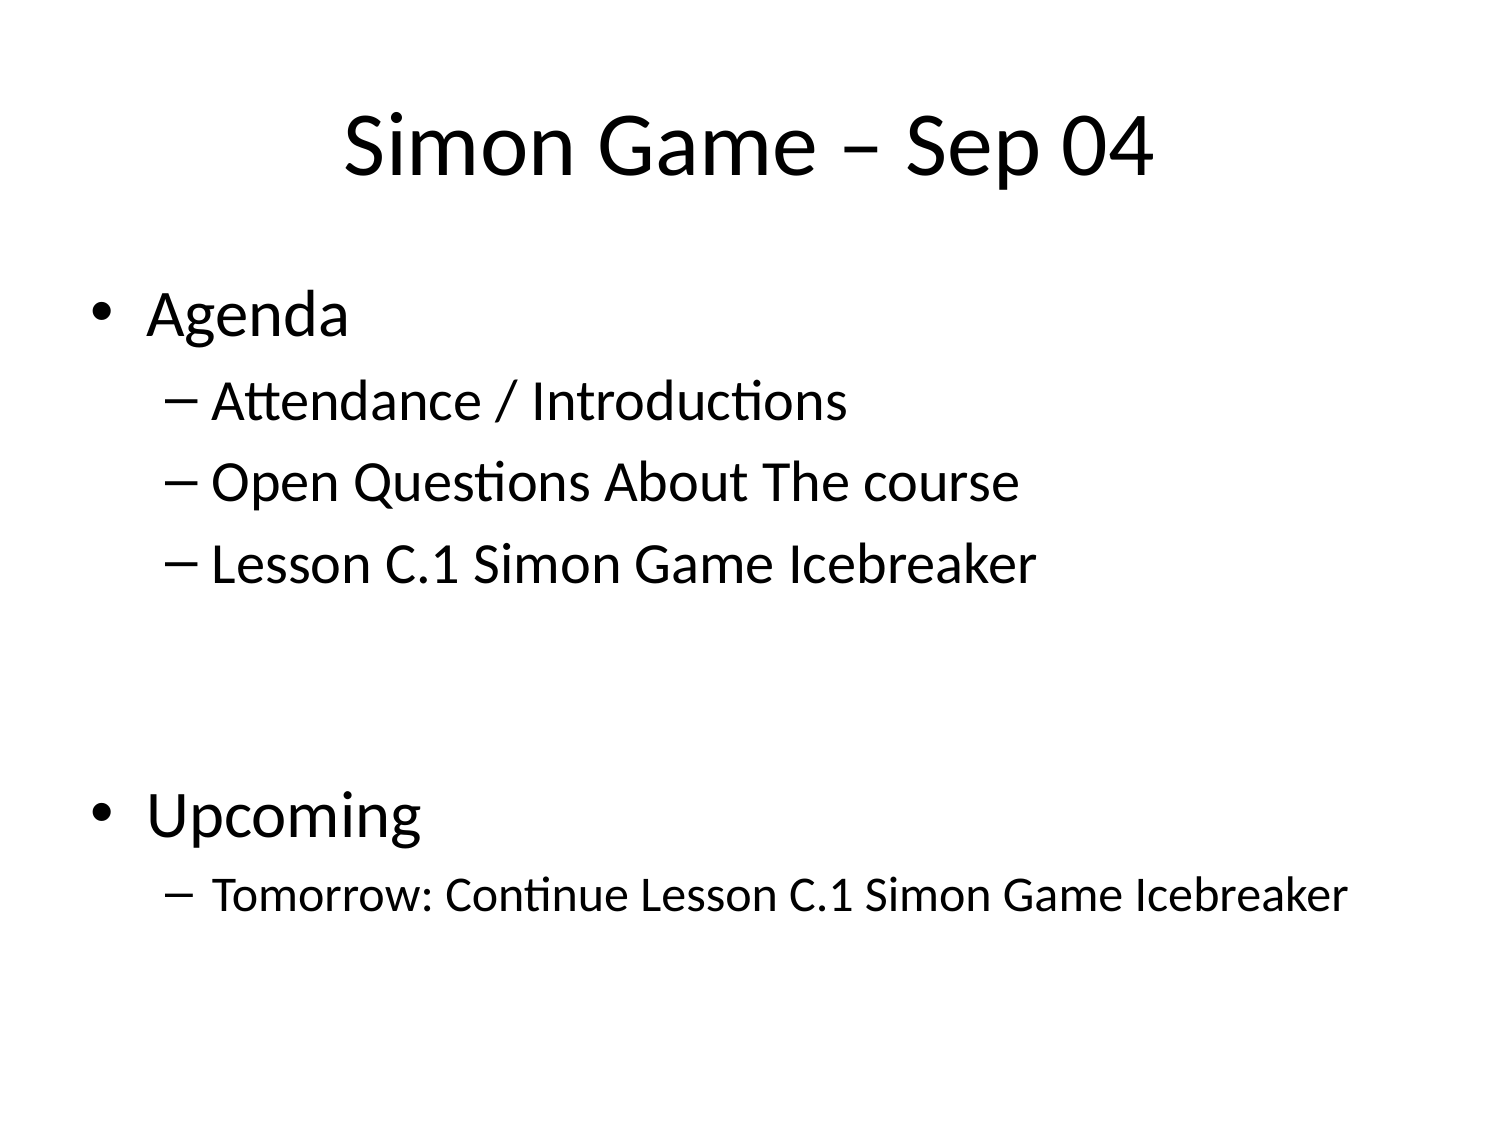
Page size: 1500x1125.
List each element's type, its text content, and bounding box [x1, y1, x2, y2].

list Agenda Attendance / Introductions Open Questions About The course Lesson C.1 Simon Game Icebreaker Upcoming Tomorrow: Continue Lesson C.1 Simon Game Icebreaker [75, 262, 1425, 1005]
title Simon Game – Sep 04 [75, 45, 1425, 233]
